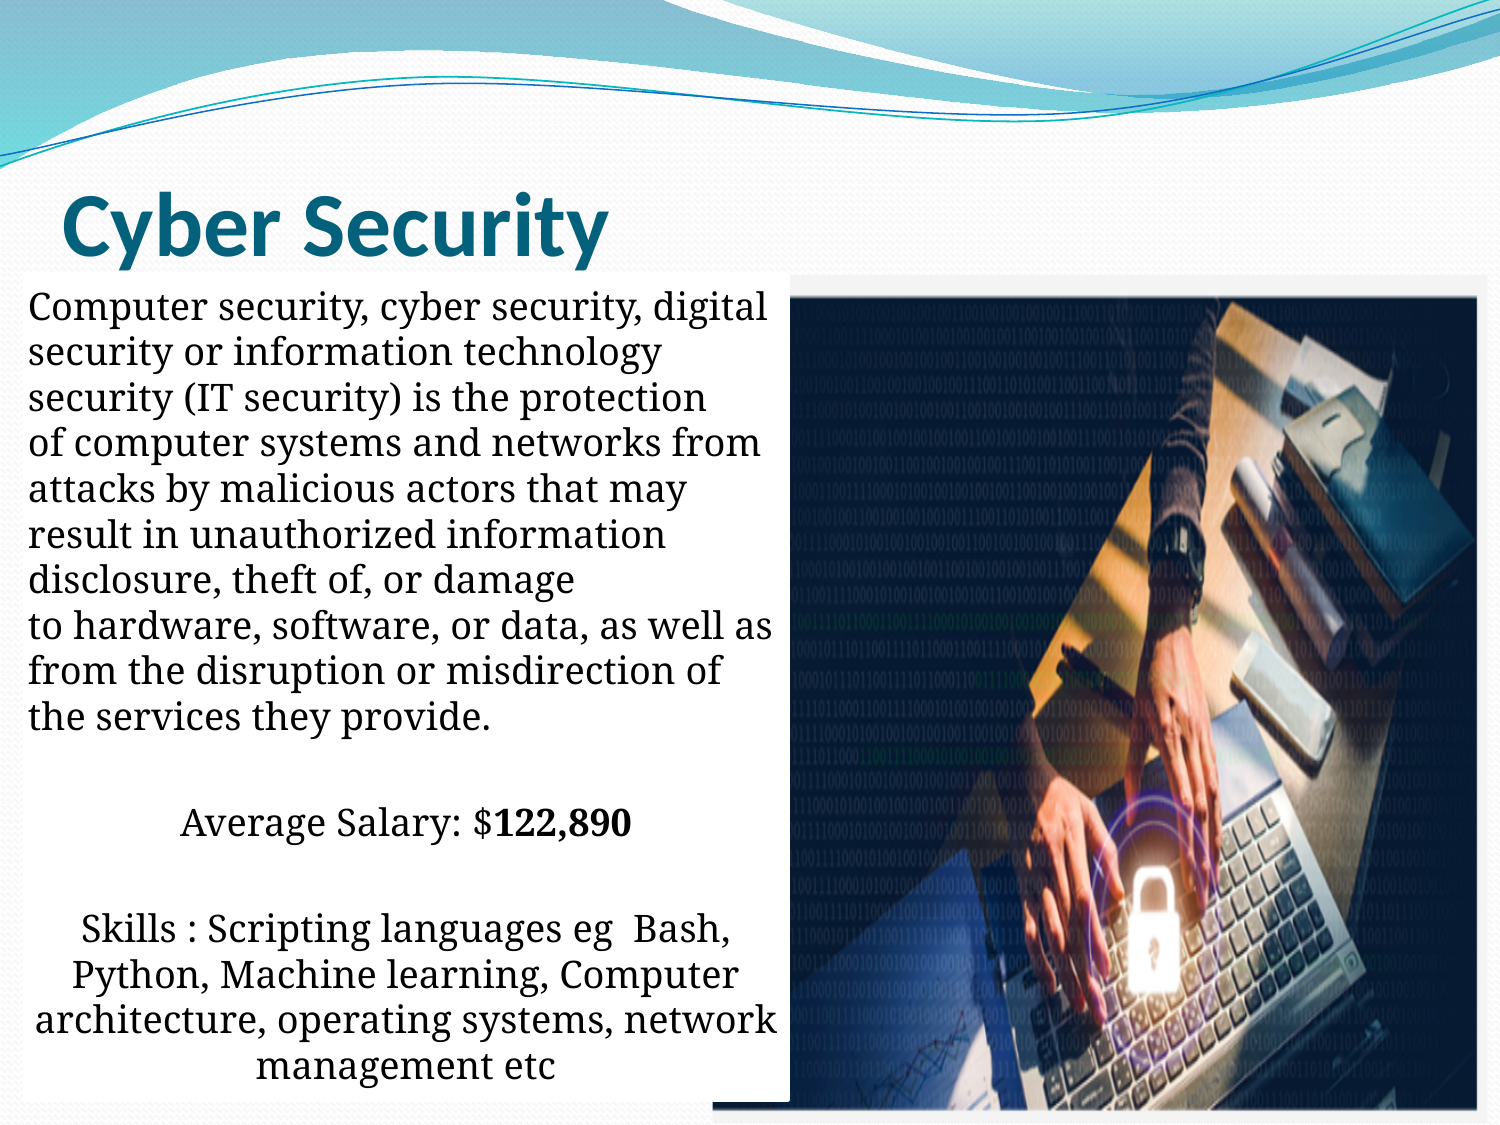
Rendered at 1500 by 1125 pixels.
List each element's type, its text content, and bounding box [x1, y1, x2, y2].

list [712, 274, 1488, 1123]
title Cyber Security [0, 84, 1263, 275]
list Computer security, cyber security, digital security or information technology security (IT security) is the protection of computer systems and networks from attacks by malicious actors that may result in unauthorized information disclosure, theft of, or damage to hardware, software, or data, as well as from the disruption or misdirection of the services they provide. Average Salary: $122,890 Skills : Scripting languages eg Bash, Python, Machine learning, Computer architecture, operating systems, network management etc [23, 273, 790, 1102]
